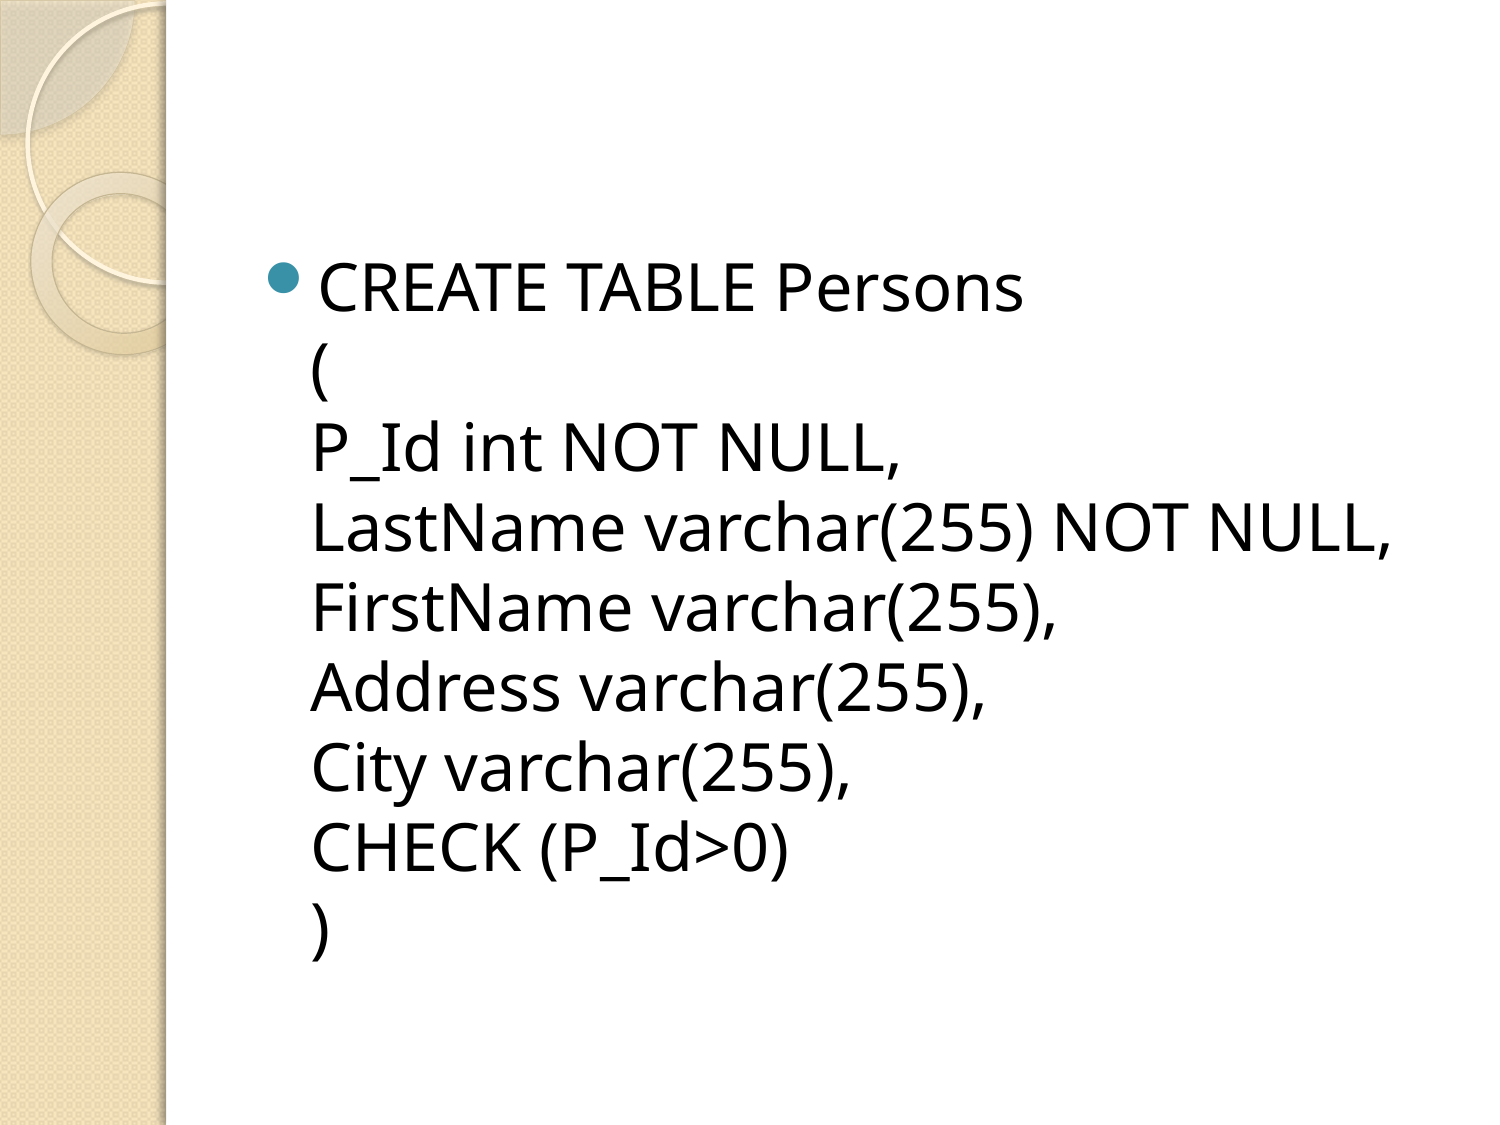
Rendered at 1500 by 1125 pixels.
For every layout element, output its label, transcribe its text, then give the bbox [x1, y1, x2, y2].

list CREATE TABLE Persons ( P_Id int NOT NULL, LastName varchar(255) NOT NULL, FirstName varchar(255), Address varchar(255), City varchar(255), CHECK (P_Id>0) ) [235, 237, 1466, 1025]
